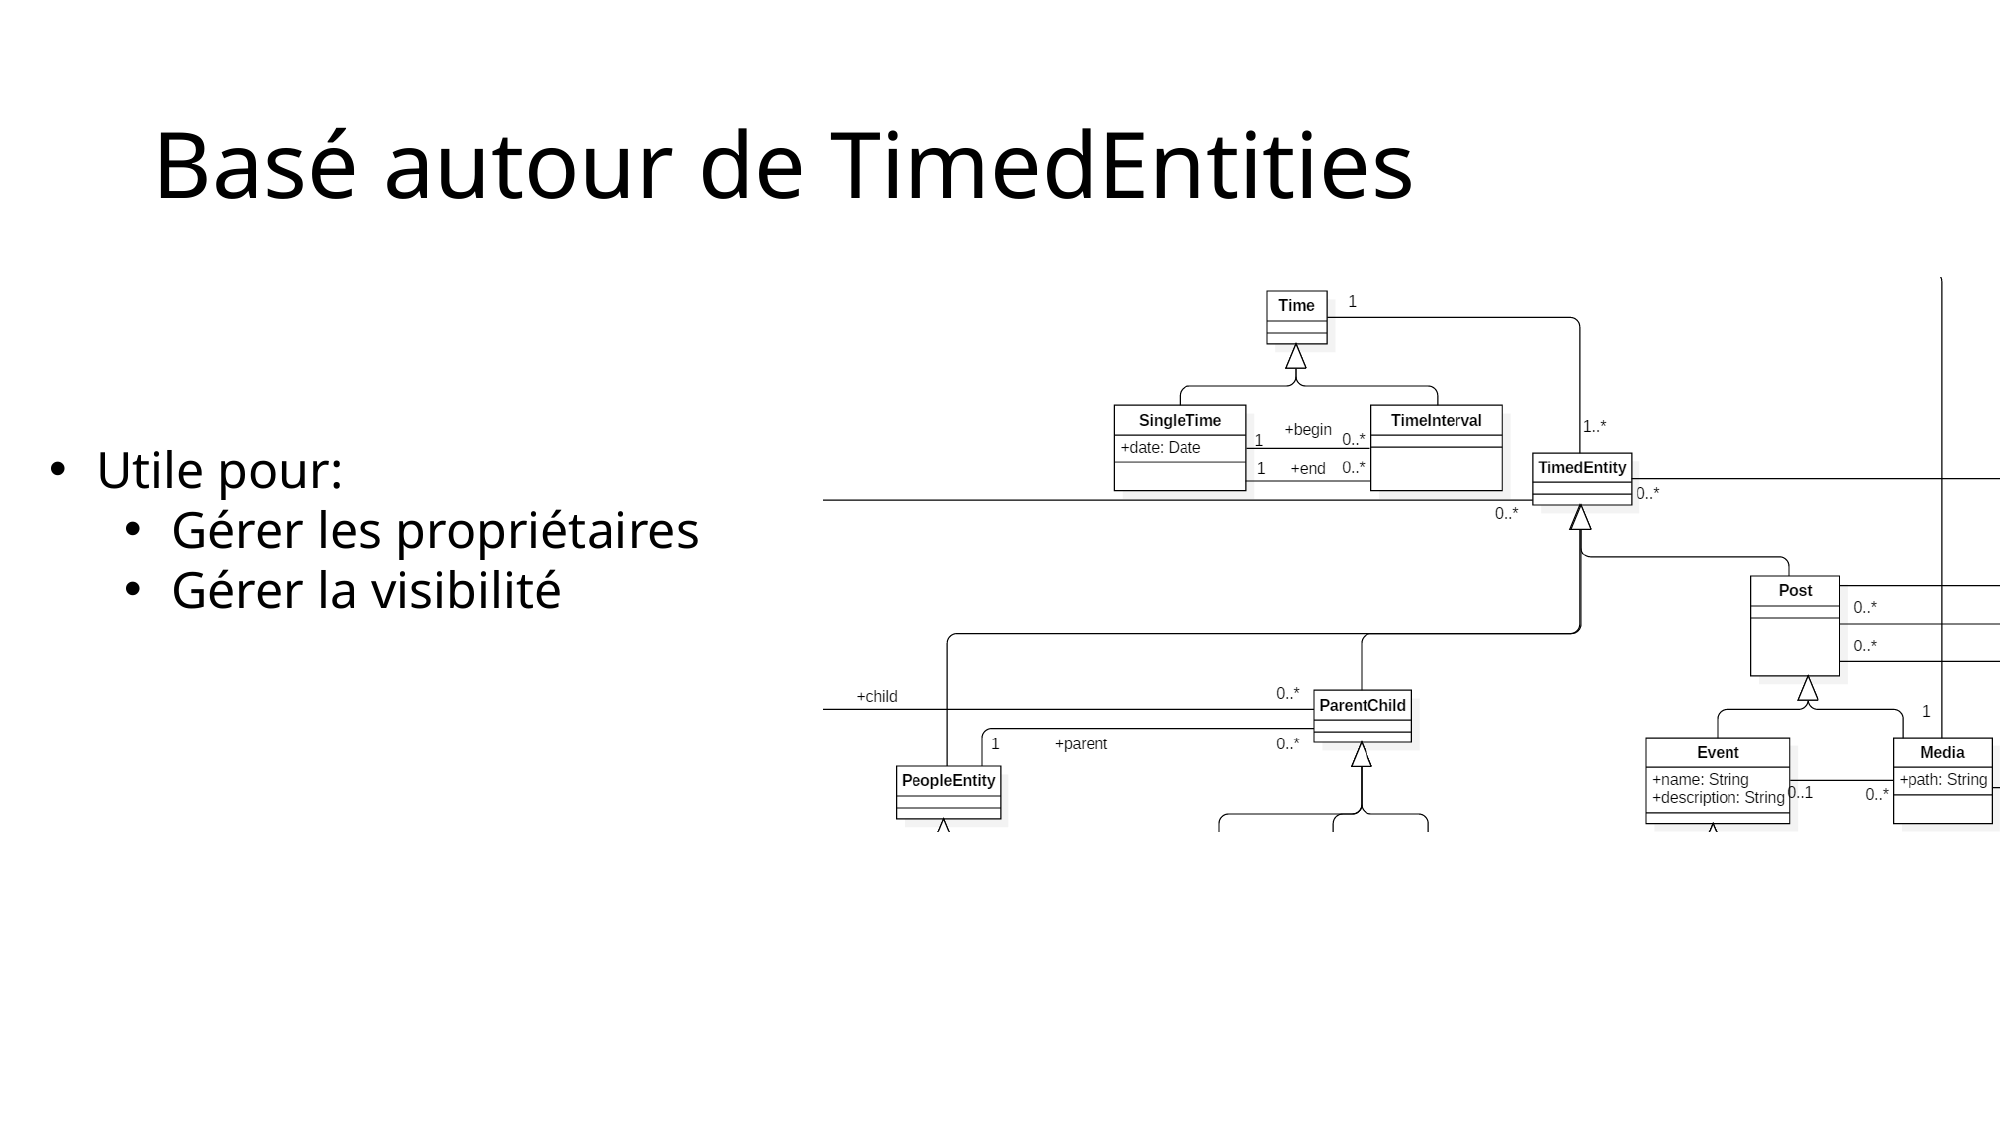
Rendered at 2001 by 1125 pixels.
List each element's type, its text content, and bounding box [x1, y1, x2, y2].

title Basé autour de TimedEntities [137, 59, 1863, 278]
picture [823, 277, 2000, 832]
text_box Utile pour: Gérer les propriétaires Gérer la visibilité [34, 430, 823, 731]
